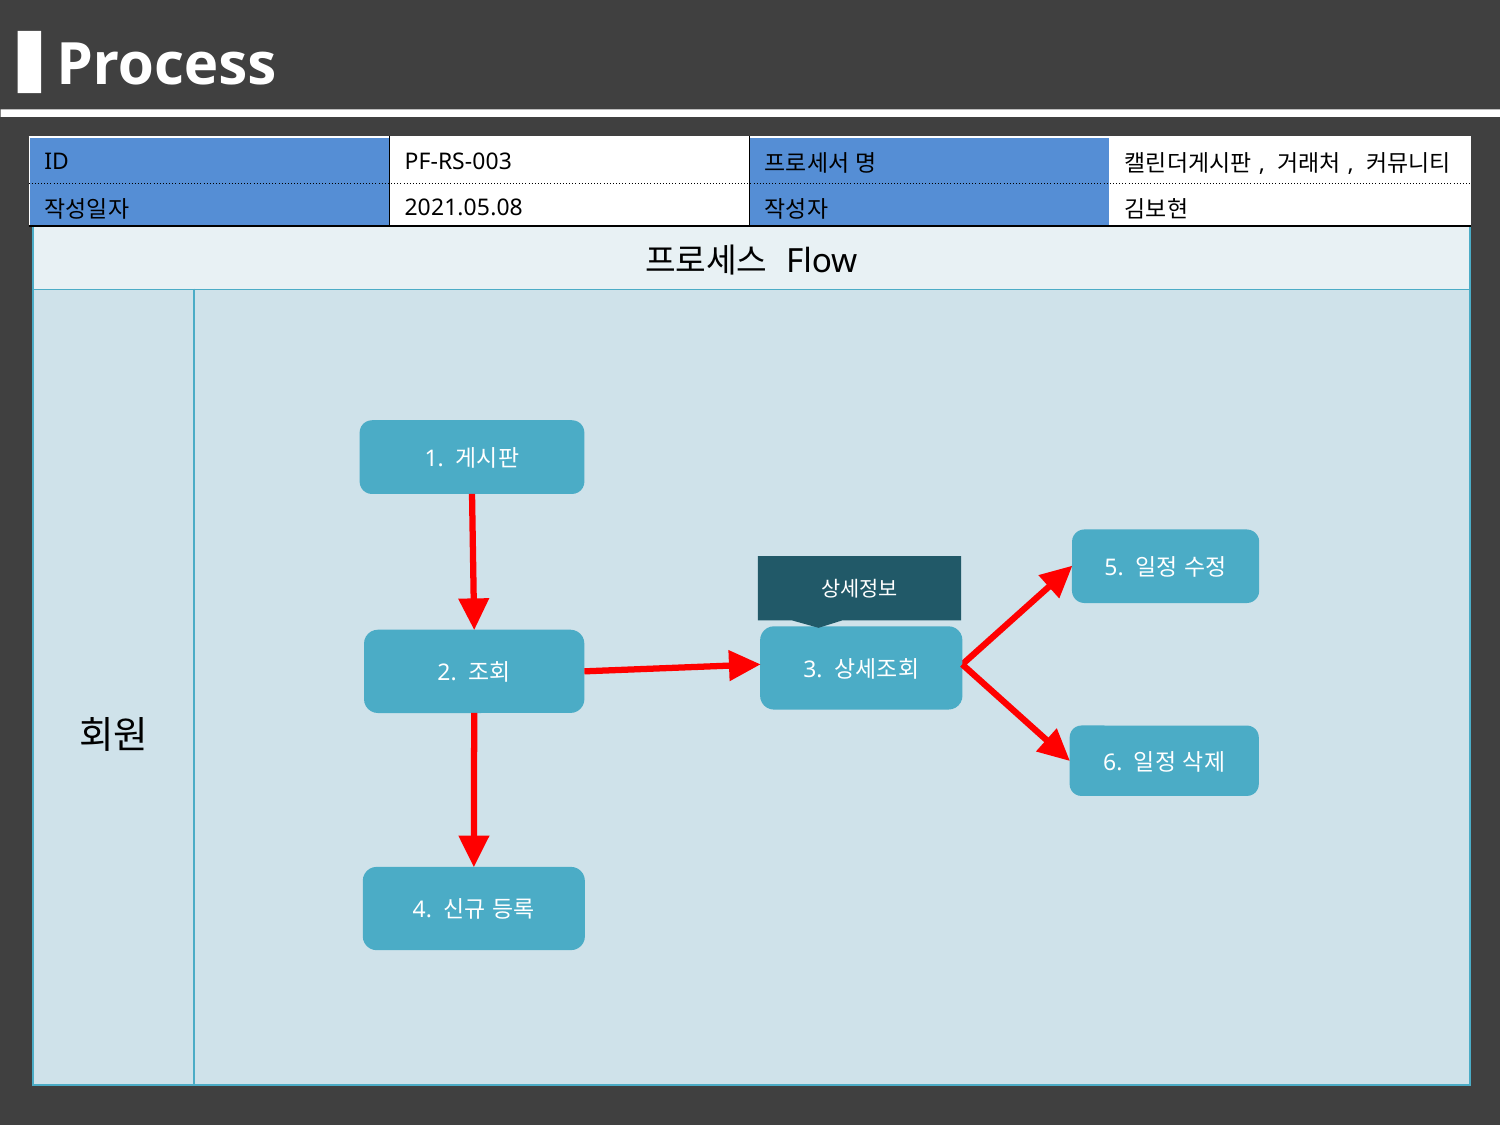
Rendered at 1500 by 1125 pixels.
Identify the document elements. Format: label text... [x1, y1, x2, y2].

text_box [471, 493, 475, 630]
table_header ID [30, 138, 389, 184]
table_header 캘린더게시판, 거래처, 커뮤니티 [1111, 138, 1469, 184]
text_box [0, 0, 1500, 107]
text_box [0, 119, 1500, 1125]
table_cell 작성자 [750, 184, 1109, 225]
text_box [584, 664, 761, 672]
table_cell [195, 290, 1469, 1084]
text_box [15, 29, 43, 95]
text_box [961, 664, 1070, 762]
table_cell 2021.05.08 [390, 184, 749, 225]
text_box 4. 신규 등록 [362, 866, 585, 951]
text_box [962, 565, 1073, 665]
table_header PF-RS-003 [390, 138, 749, 184]
table_cell 회원 [34, 290, 193, 1084]
table_header 프로세서 명 [750, 138, 1109, 184]
table_header 프로세스 Flow [34, 227, 1469, 289]
table_cell 김보현 [1111, 184, 1469, 225]
text_box 6. 일정 삭제 [1069, 725, 1259, 796]
text_box [0, 107, 1500, 119]
text_box 5. 일정 수정 [1071, 529, 1260, 604]
text_box 상세정보 [755, 553, 964, 630]
text_box 2. 조회 [364, 629, 585, 714]
text_box 3. 상세조회 [760, 626, 956, 710]
text_box 1. 게시판 [359, 420, 585, 494]
text_box Process [41, 19, 1388, 105]
table_cell 작성일자 [30, 184, 389, 225]
